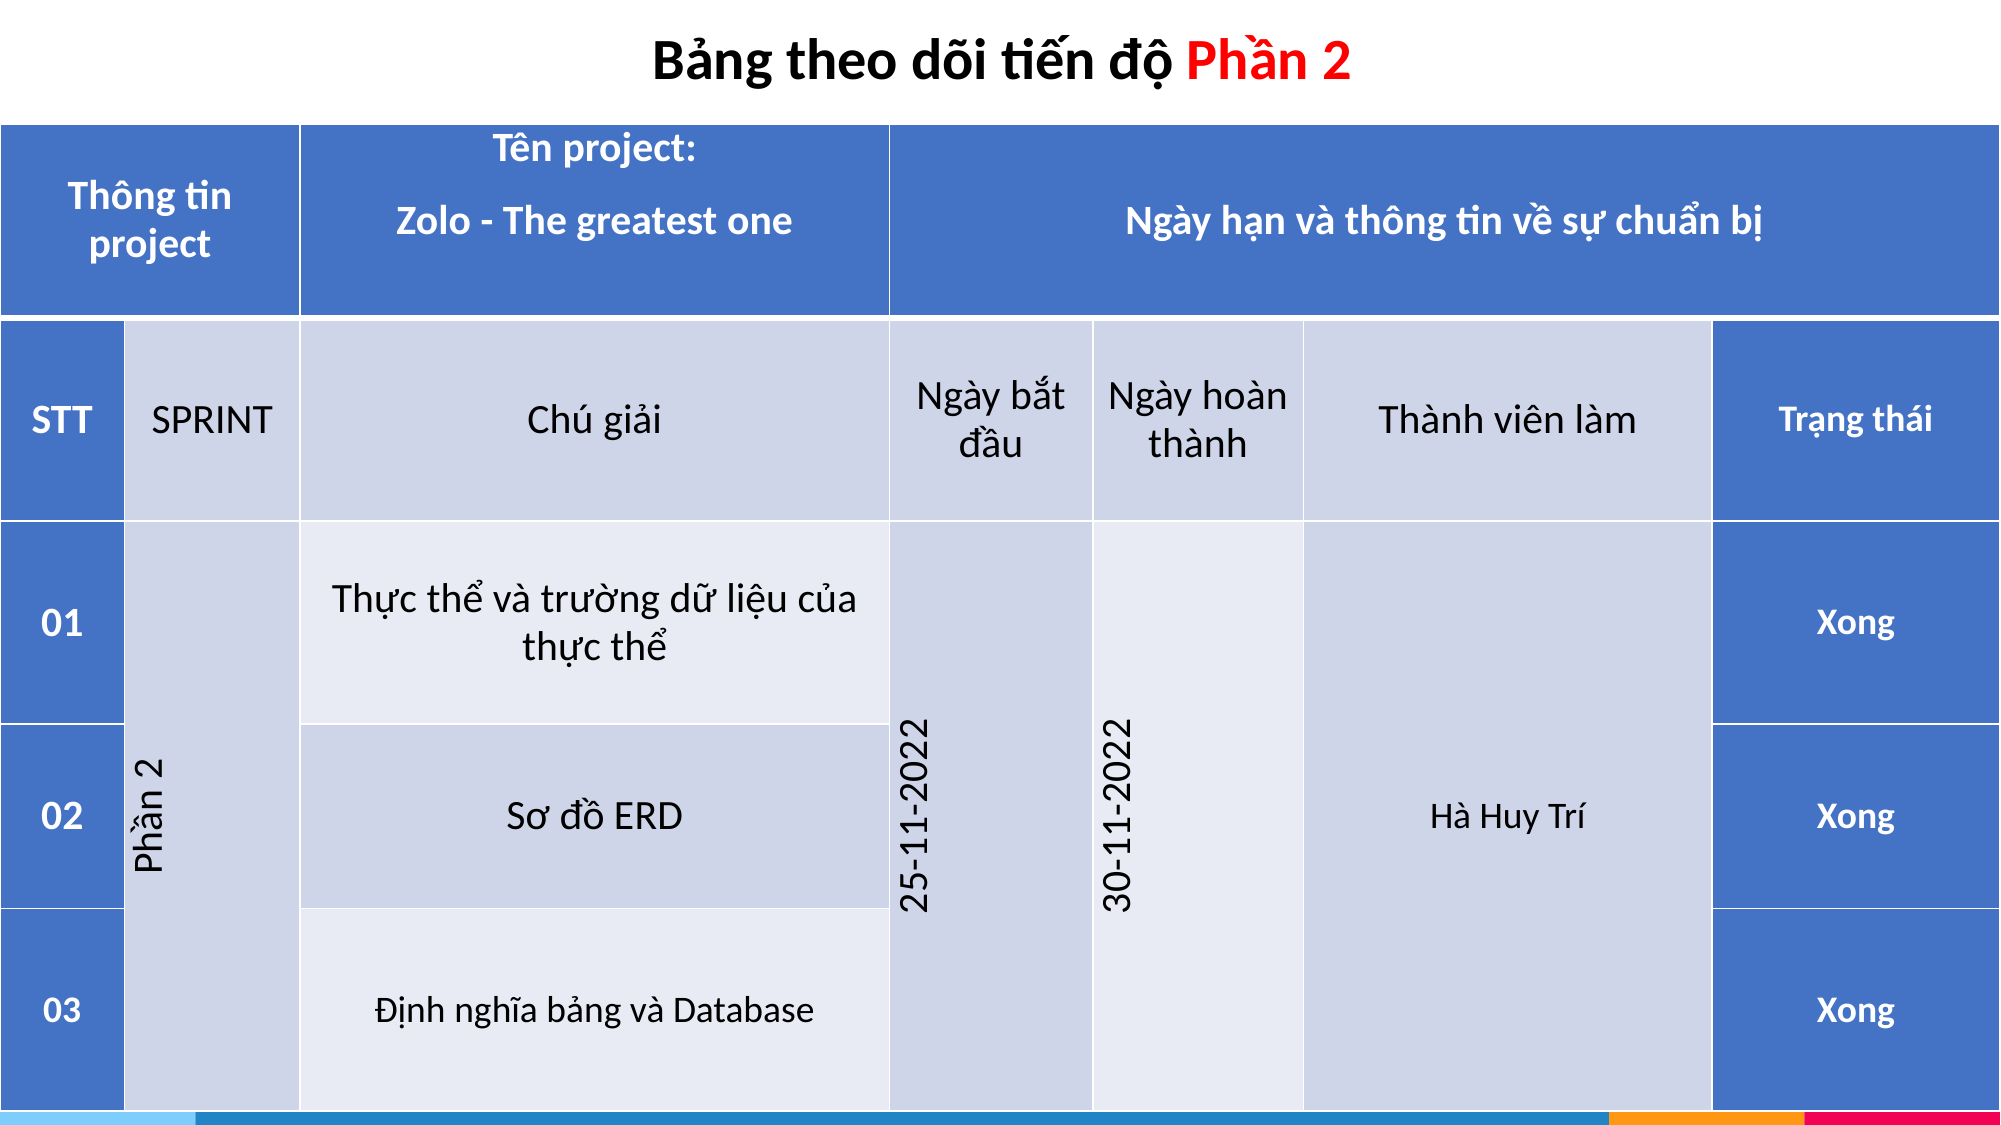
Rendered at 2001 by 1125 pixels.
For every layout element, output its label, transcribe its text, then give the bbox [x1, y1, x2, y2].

table_cell Chú giải [301, 321, 889, 520]
table_cell 01 [1, 522, 124, 723]
table_cell Ngày hoàn thành [1094, 321, 1303, 520]
table_cell STT [1, 321, 124, 520]
table_cell Phần 2 [125, 522, 299, 1110]
table_header Tên project: Zolo - The greatest one [301, 125, 889, 315]
table_cell SPRINT [125, 321, 299, 520]
table_cell Thành viên làm [1304, 321, 1711, 520]
table_cell Định nghĩa bảng và Database [301, 909, 889, 1110]
table_header Ngày hạn và thông tin về sự chuẩn bị [890, 144, 1999, 315]
table_cell 03 [1, 909, 124, 1110]
table_cell Xong [1713, 725, 1999, 908]
table_cell Thực thể và trường dữ liệu của thực thể [301, 522, 889, 723]
table_cell 30-11-2022 [1094, 522, 1303, 1110]
table_cell Ngày bắt đầu [890, 321, 1092, 520]
table_cell Hà Huy Trí [1304, 522, 1711, 1110]
table_cell Sơ đồ ERD [301, 725, 889, 908]
table_cell Xong [1713, 522, 1999, 723]
text_box Bảng theo dõi tiến độ Phần 2 [637, 13, 2000, 144]
table_cell 02 [1, 725, 124, 908]
table_cell Xong [1713, 909, 1999, 1110]
table_cell 25-11-2022 [890, 522, 1092, 1110]
table_header Thông tin project [1, 125, 299, 315]
table_cell Trạng thái [1713, 321, 1999, 520]
